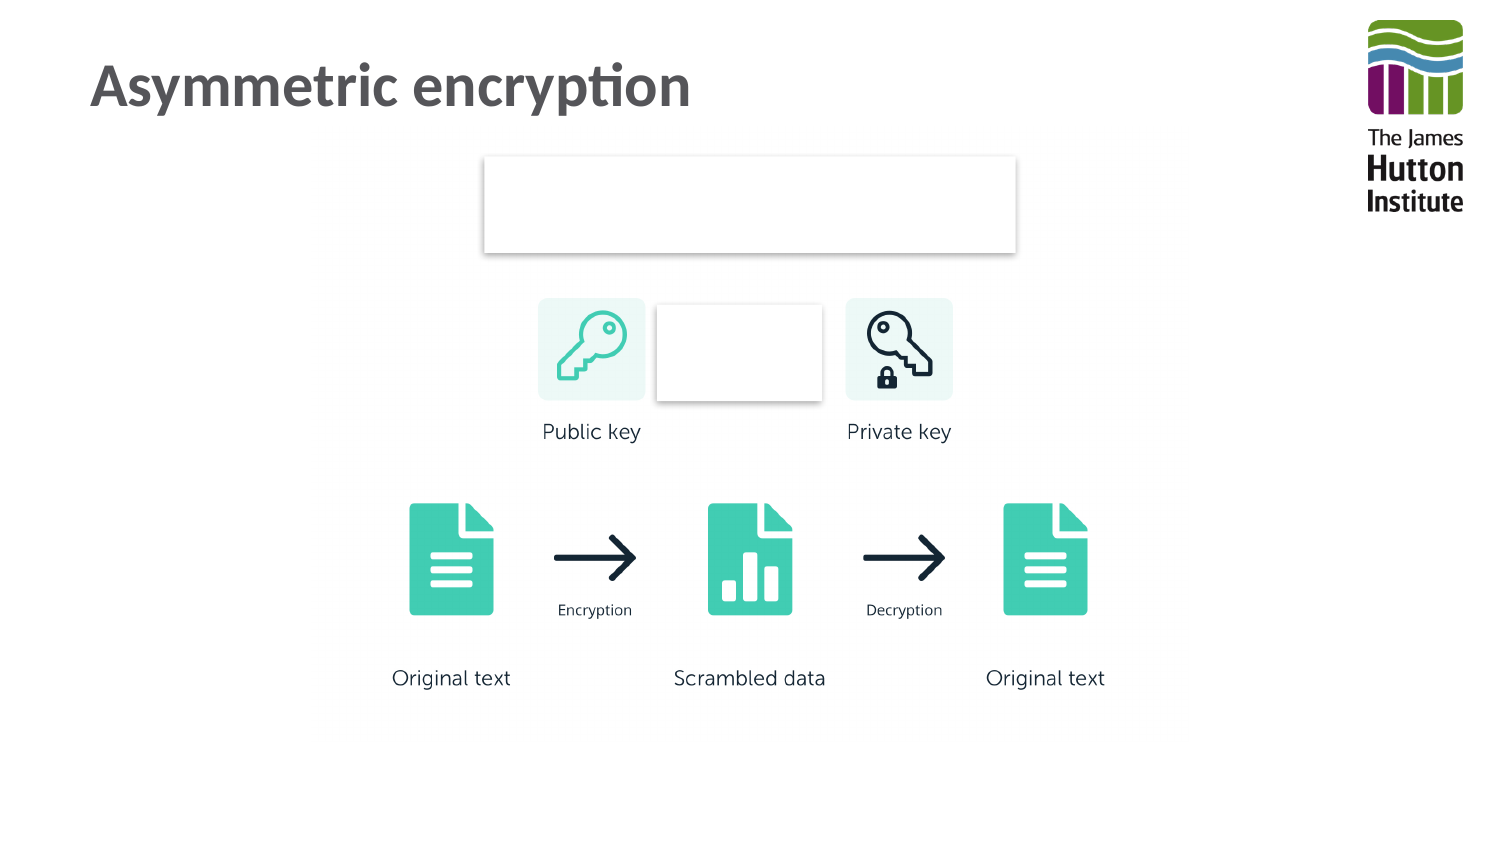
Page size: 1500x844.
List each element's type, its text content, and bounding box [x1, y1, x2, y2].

title Asymmetric encryption [75, 36, 1284, 127]
picture [1368, 20, 1463, 212]
picture [311, 125, 1189, 743]
